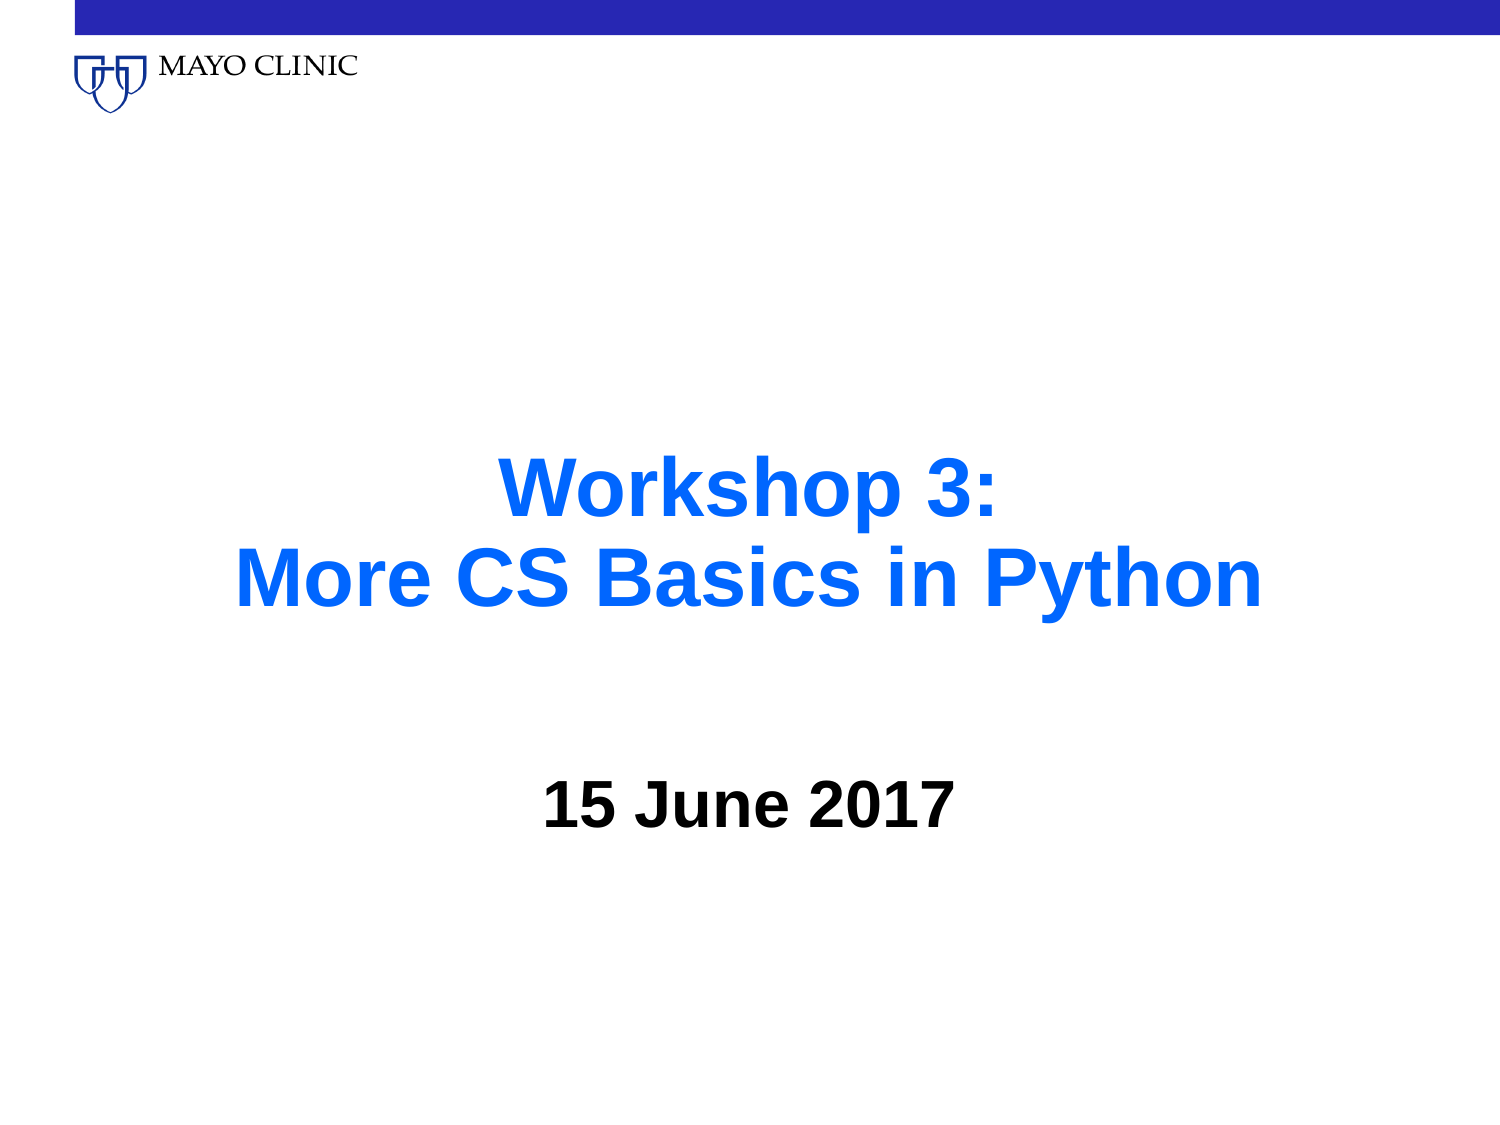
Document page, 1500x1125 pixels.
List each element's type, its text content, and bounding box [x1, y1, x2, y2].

subtitle 15 June 2017 [112, 762, 1387, 988]
picture [65, 46, 366, 122]
title Workshop 3: More CS Basics in Python [112, 437, 1387, 625]
